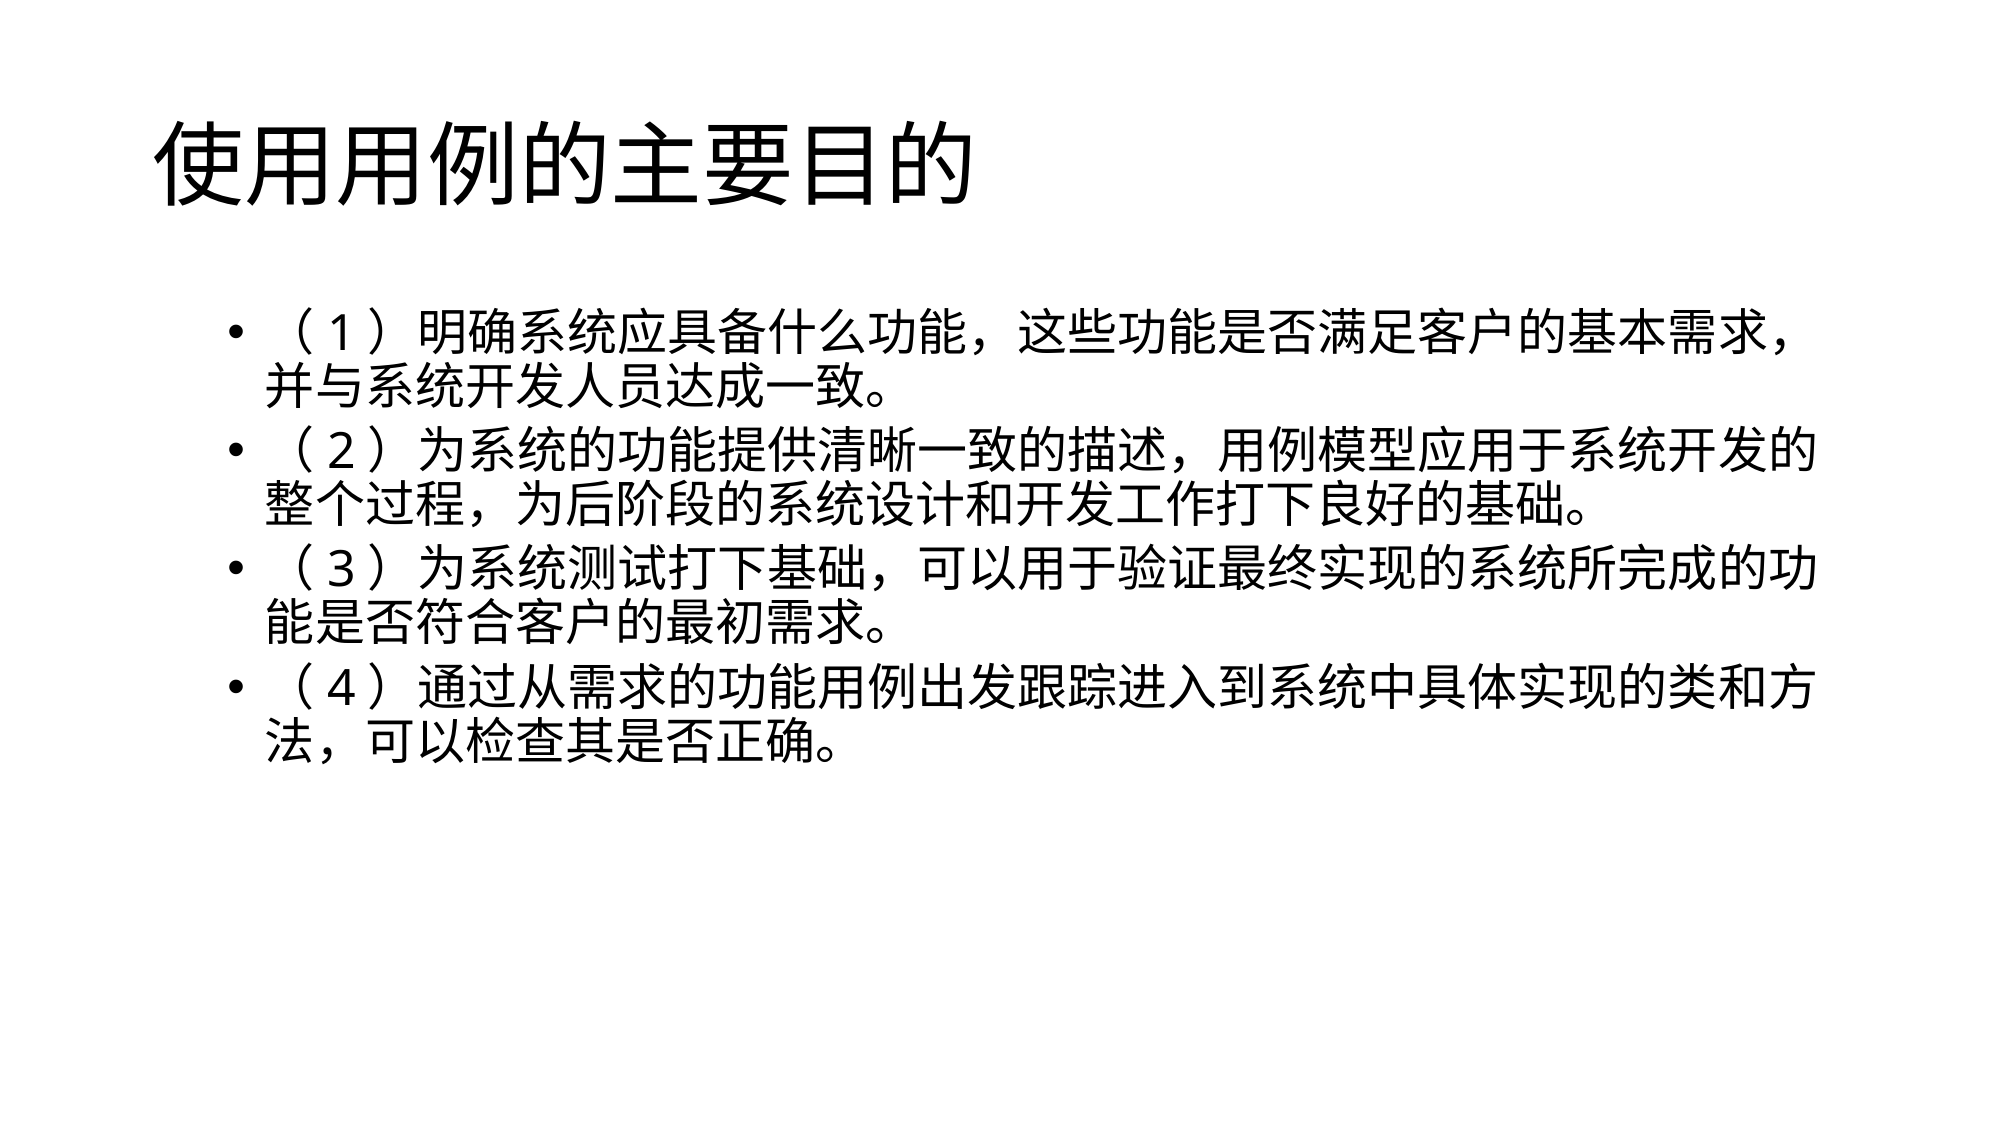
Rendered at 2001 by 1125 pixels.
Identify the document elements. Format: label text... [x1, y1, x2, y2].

list （1）明确系统应具备什么功能，这些功能是否满足客户的基本需求，并与系统开发人员达成一致。 （2）为系统的功能提供清晰一致的描述，用例模型应用于系统开发的整个过程，为后阶段的系统设计和开发工作打下良好的基础。 （3）为系统测试打下基础，可以用于验证最终实现的系统所完成的功能是否符合客户的最初需求。 （4）通过从需求的功能用例出发跟踪进入到系统中具体实现的类和方法，可以检查其是否正确。 [137, 299, 1863, 1014]
title 使用用例的主要目的 [137, 59, 1863, 278]
